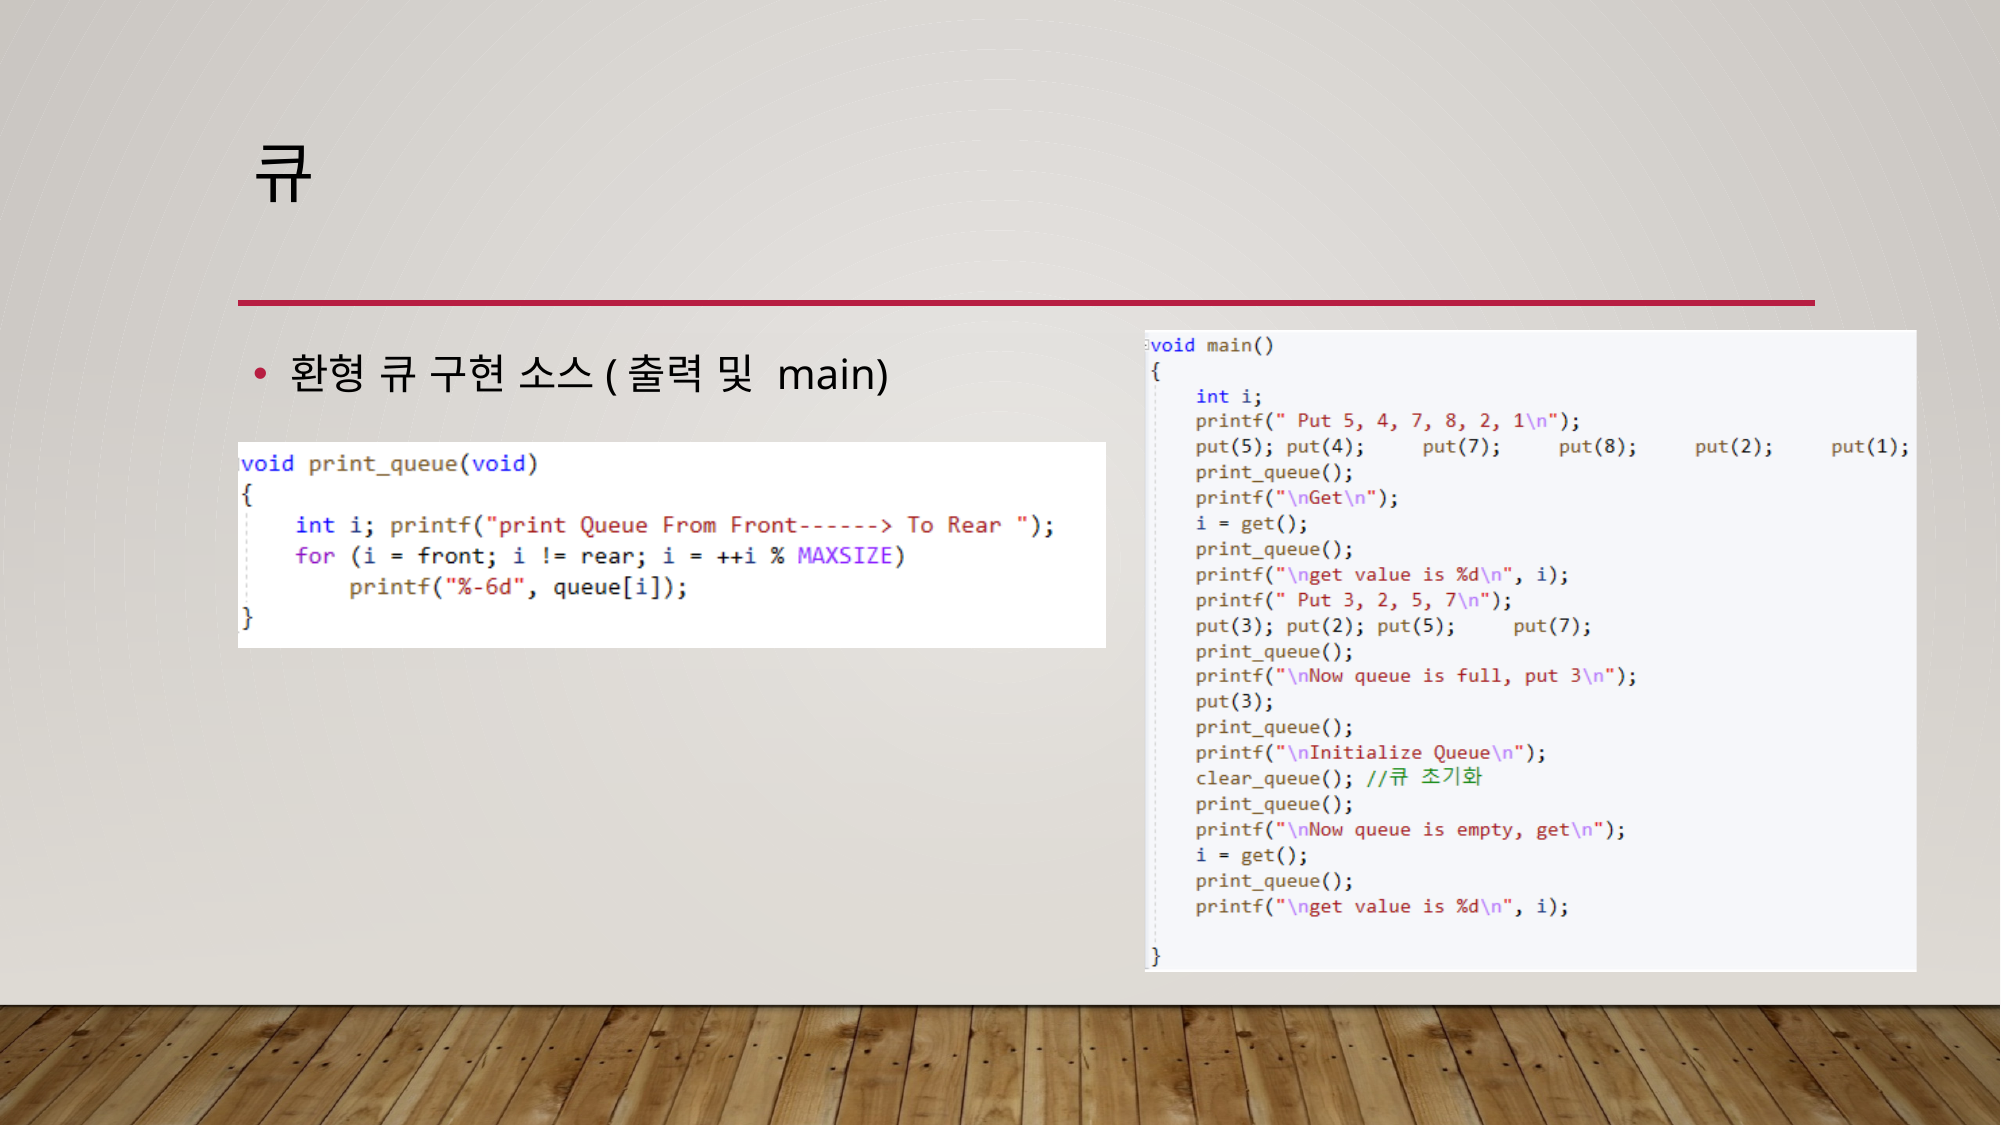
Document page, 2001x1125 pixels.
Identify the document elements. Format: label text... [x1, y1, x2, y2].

list 환형 큐 구현 소스(출력 및 main) [238, 330, 1144, 897]
picture [237, 442, 1107, 648]
picture [0, 1005, 2000, 1125]
picture [1144, 330, 1917, 973]
title 큐 [238, 131, 1814, 305]
